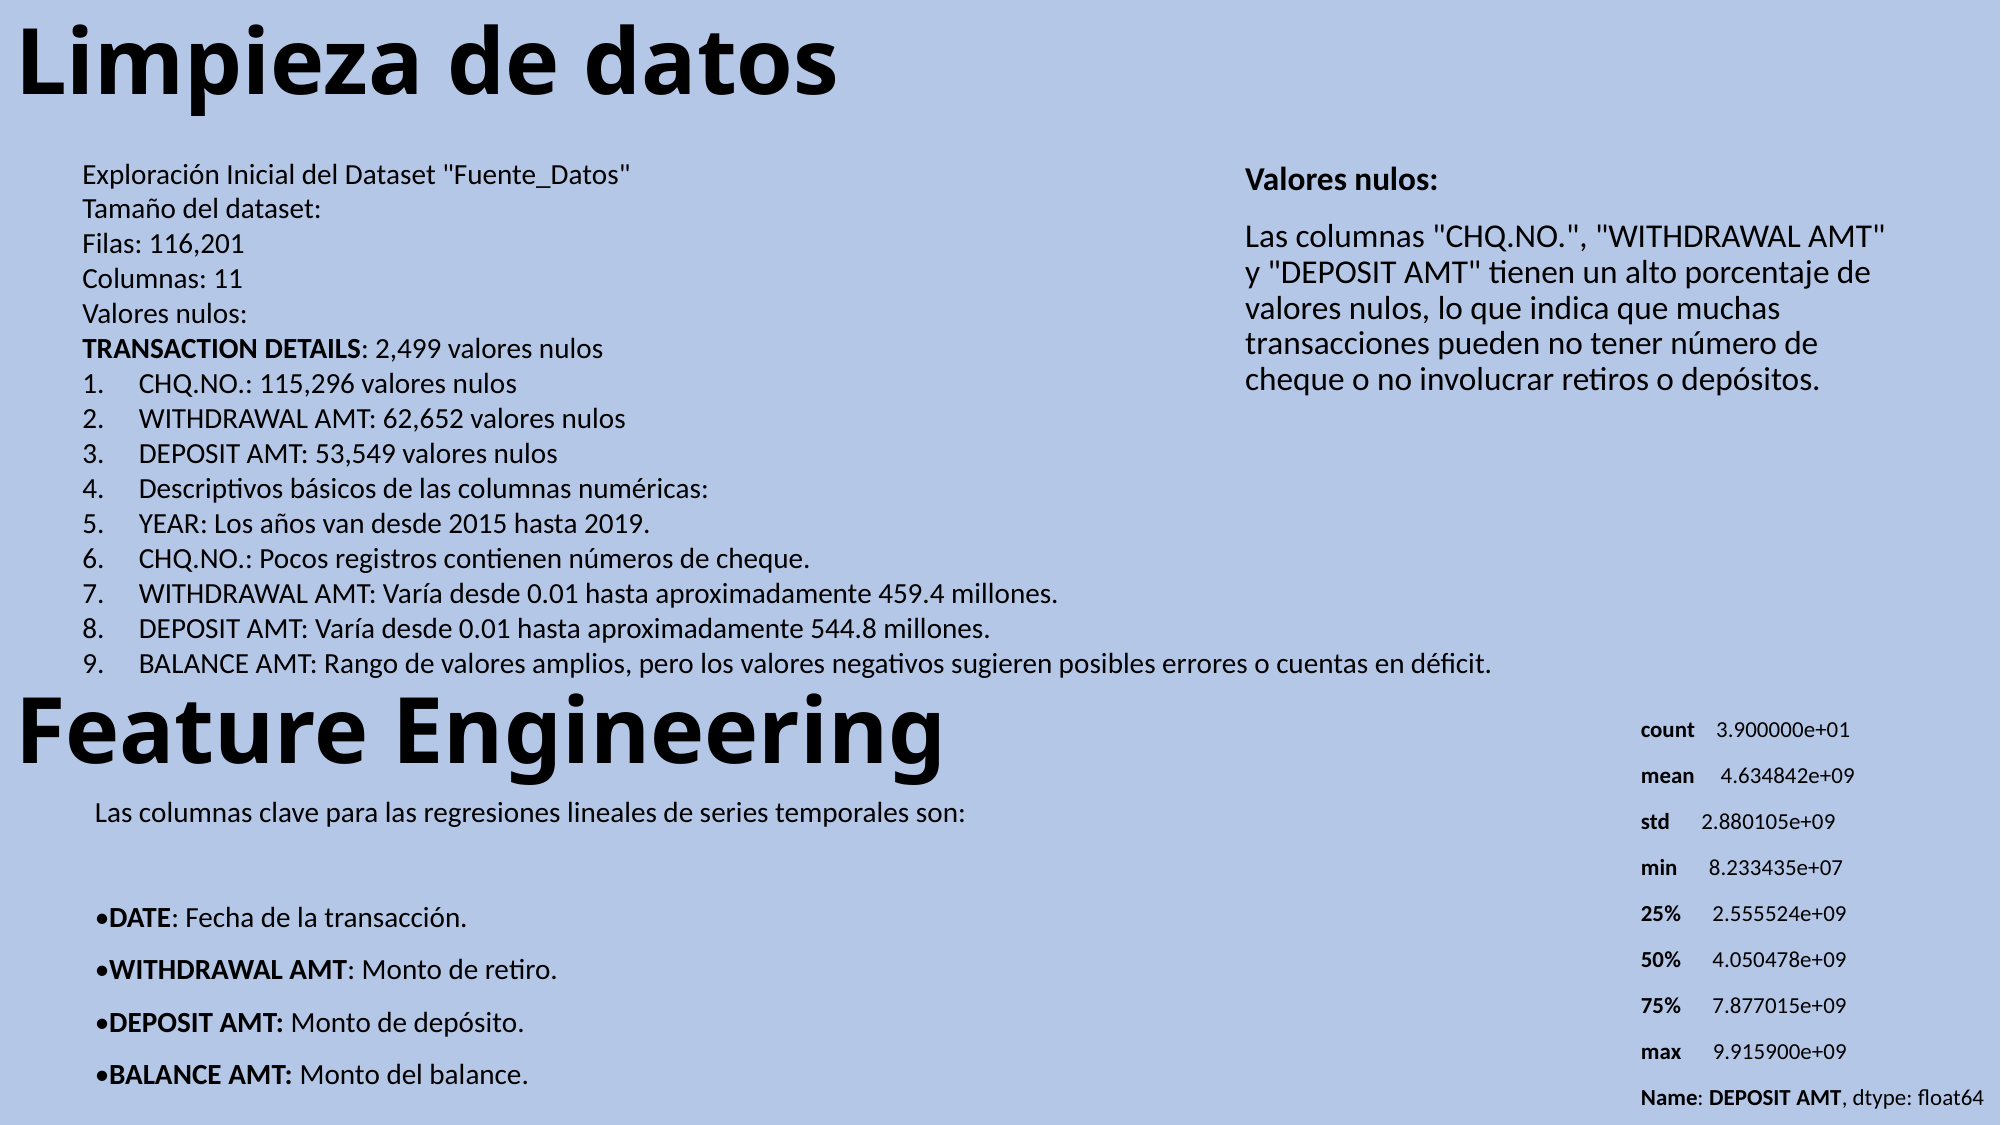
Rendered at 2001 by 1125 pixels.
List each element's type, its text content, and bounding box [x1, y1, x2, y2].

text_box count 3.900000e+01 mean 4.634842e+09 std 2.880105e+09 min 8.233435e+07 25% 2.555524e+09 50% 4.050478e+09 75% 7.877015e+09 max 9.915900e+09 Name: DEPOSIT AMT, dtype: float64 [1626, 705, 2000, 1118]
title Limpieza de datos [0, 0, 1725, 130]
text_box Feature Engineering [0, 669, 1725, 800]
text_box Las columnas clave para las regresiones lineales de series temporales son: •DATE: Fecha de la transacción. •WITHDRAWAL AMT: Monto de retiro. •DEPOSIT AMT: Monto de depósito. •BALANCE AMT: Monto del balance. [79, 800, 1343, 1125]
text_box Exploración Inicial del Dataset "Fuente_Datos" Tamaño del dataset: Filas: 116,201 Columnas: 11 Valores nulos: TRANSACTION DETAILS: 2,499 valores nulos CHQ.NO.: 115,296 valores nulos WITHDRAWAL AMT: 62,652 valores nulos DEPOSIT AMT: 53,549 valores nulos Descriptivos básicos de las columnas numéricas: YEAR: Los años van desde 2015 hasta 2019. CHQ.NO.: Pocos registros contienen números de cheque. WITHDRAWAL AMT: Varía desde 0.01 hasta aproximadamente 459.4 millones. DEPOSIT AMT: Varía desde 0.01 hasta aproximadamente 544.8 millones. BALANCE AMT: Rango de valores amplios, pero los valores negativos sugieren posibles errores o cuentas en déficit. [67, 147, 2000, 687]
